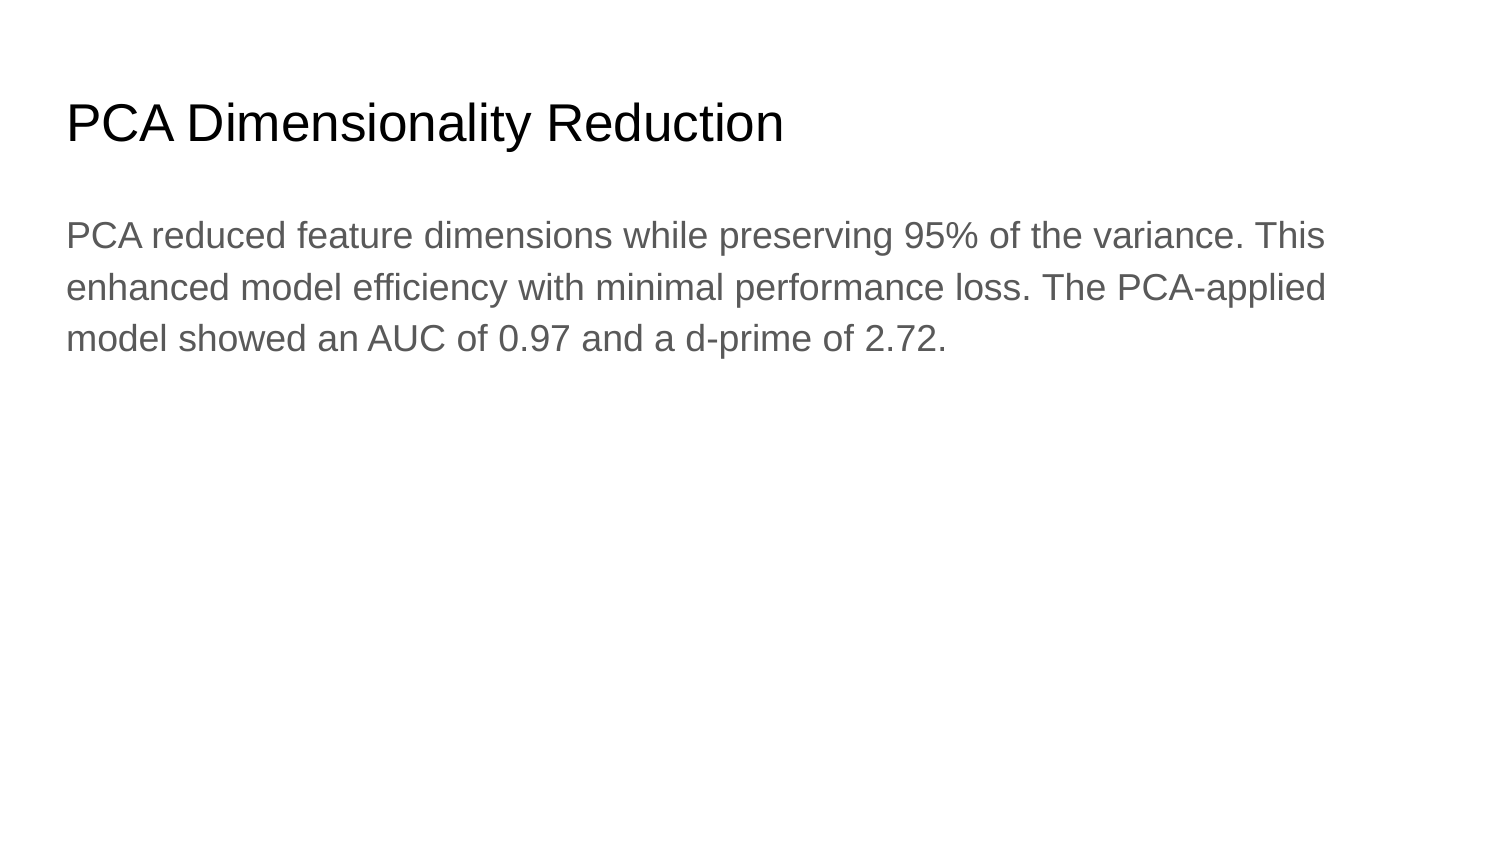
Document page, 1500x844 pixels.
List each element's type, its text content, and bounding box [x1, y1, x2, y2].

title PCA Dimensionality Reduction [51, 72, 1449, 167]
list PCA reduced feature dimensions while preserving 95% of the variance. This enhanced model efficiency with minimal performance loss. The PCA-applied model showed an AUC of 0.97 and a d-prime of 2.72. [51, 189, 1449, 750]
